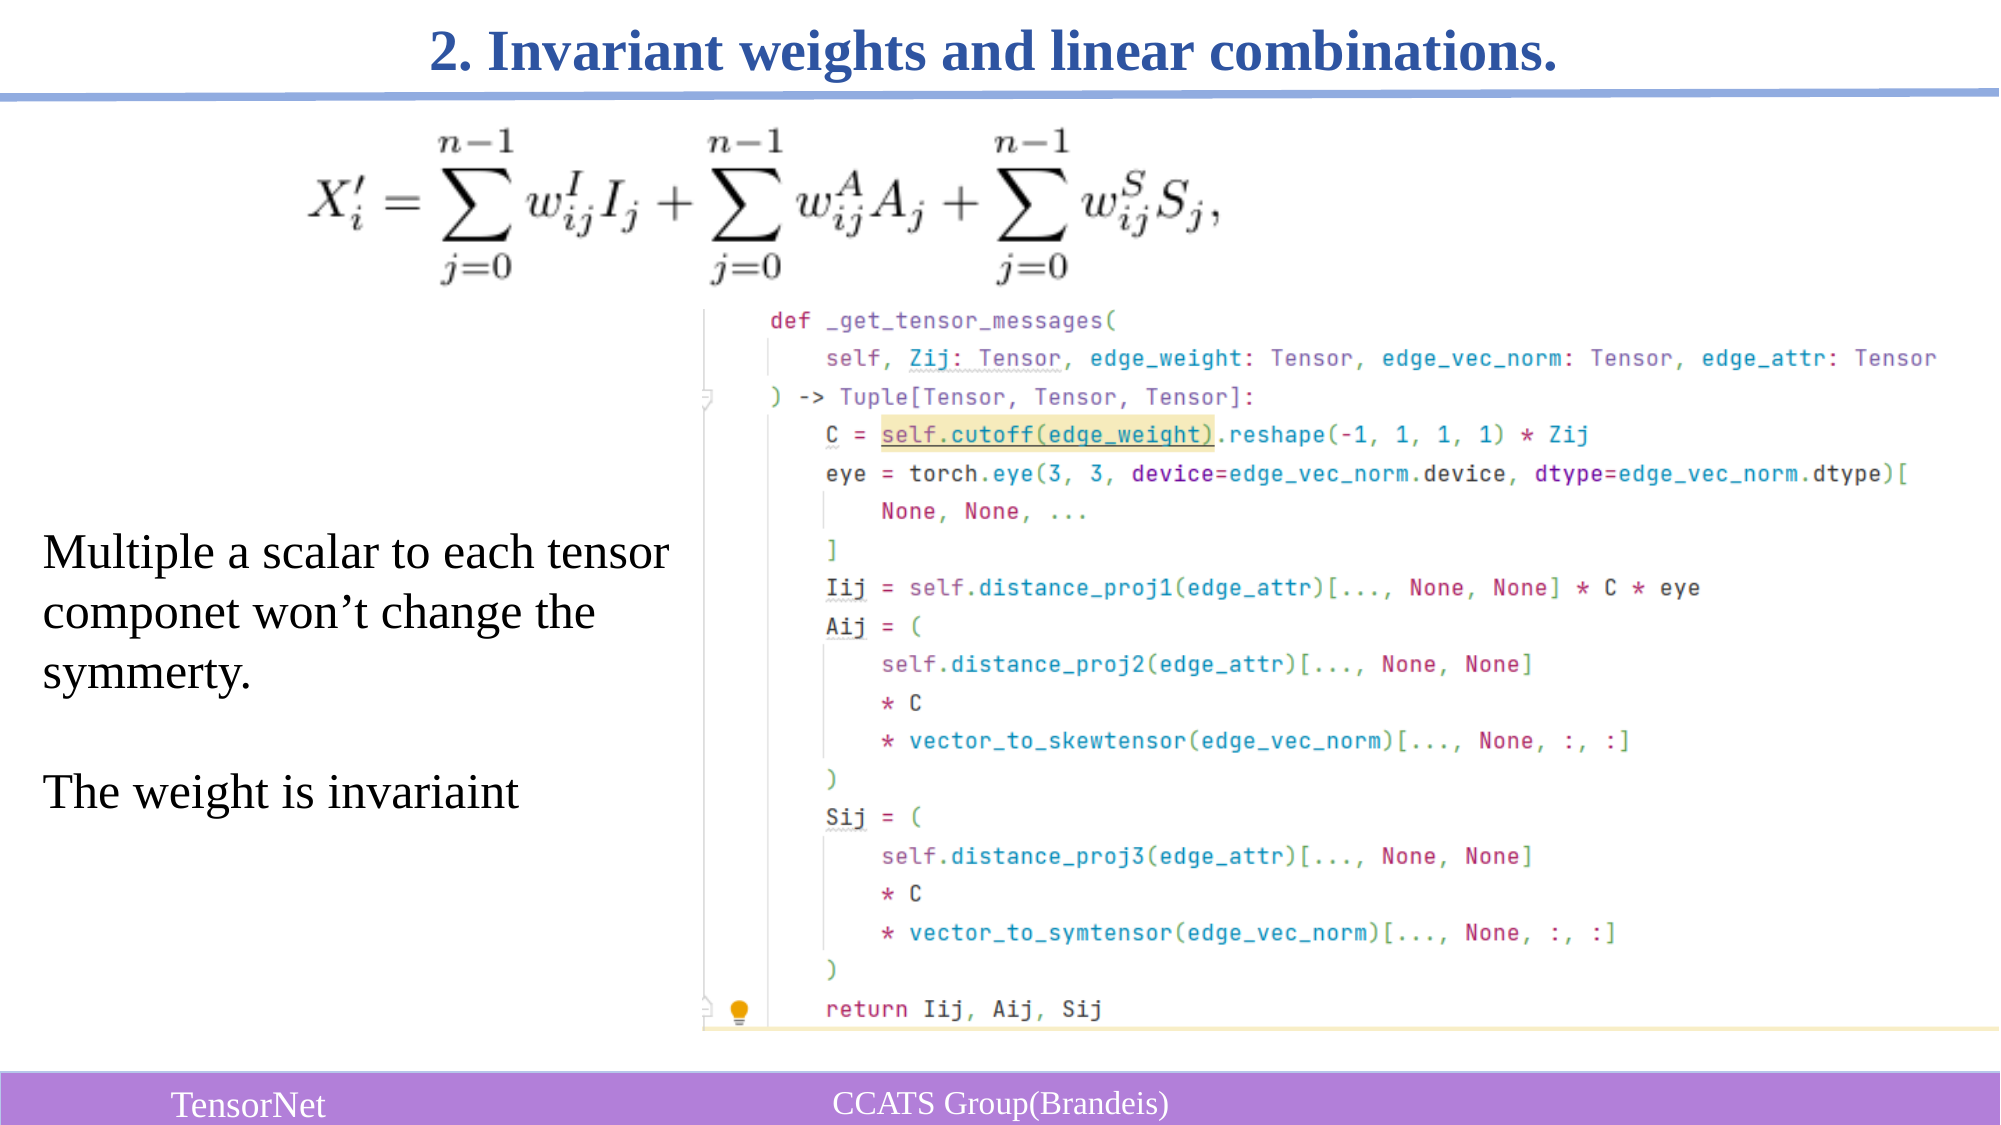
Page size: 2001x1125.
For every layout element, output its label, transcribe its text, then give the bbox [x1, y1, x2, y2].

text_box TensorNet [0, 1072, 497, 1125]
picture [253, 111, 1260, 300]
text_box 2. Invariant weights and linear combinations. [0, 5, 2000, 91]
text_box 2. Invariant weights and linear combinations. [217, 98, 2000, 102]
text_box [0, 1071, 2000, 1125]
footer CCATS Group(Brandeis) [663, 1072, 1340, 1125]
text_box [0, 91, 2000, 98]
slide_number [1736, 1072, 2000, 1125]
text_box Multiple a scalar to each tensor componet won’t change the symmerty. The weight is invariaint [27, 511, 701, 861]
picture [701, 308, 2000, 1032]
